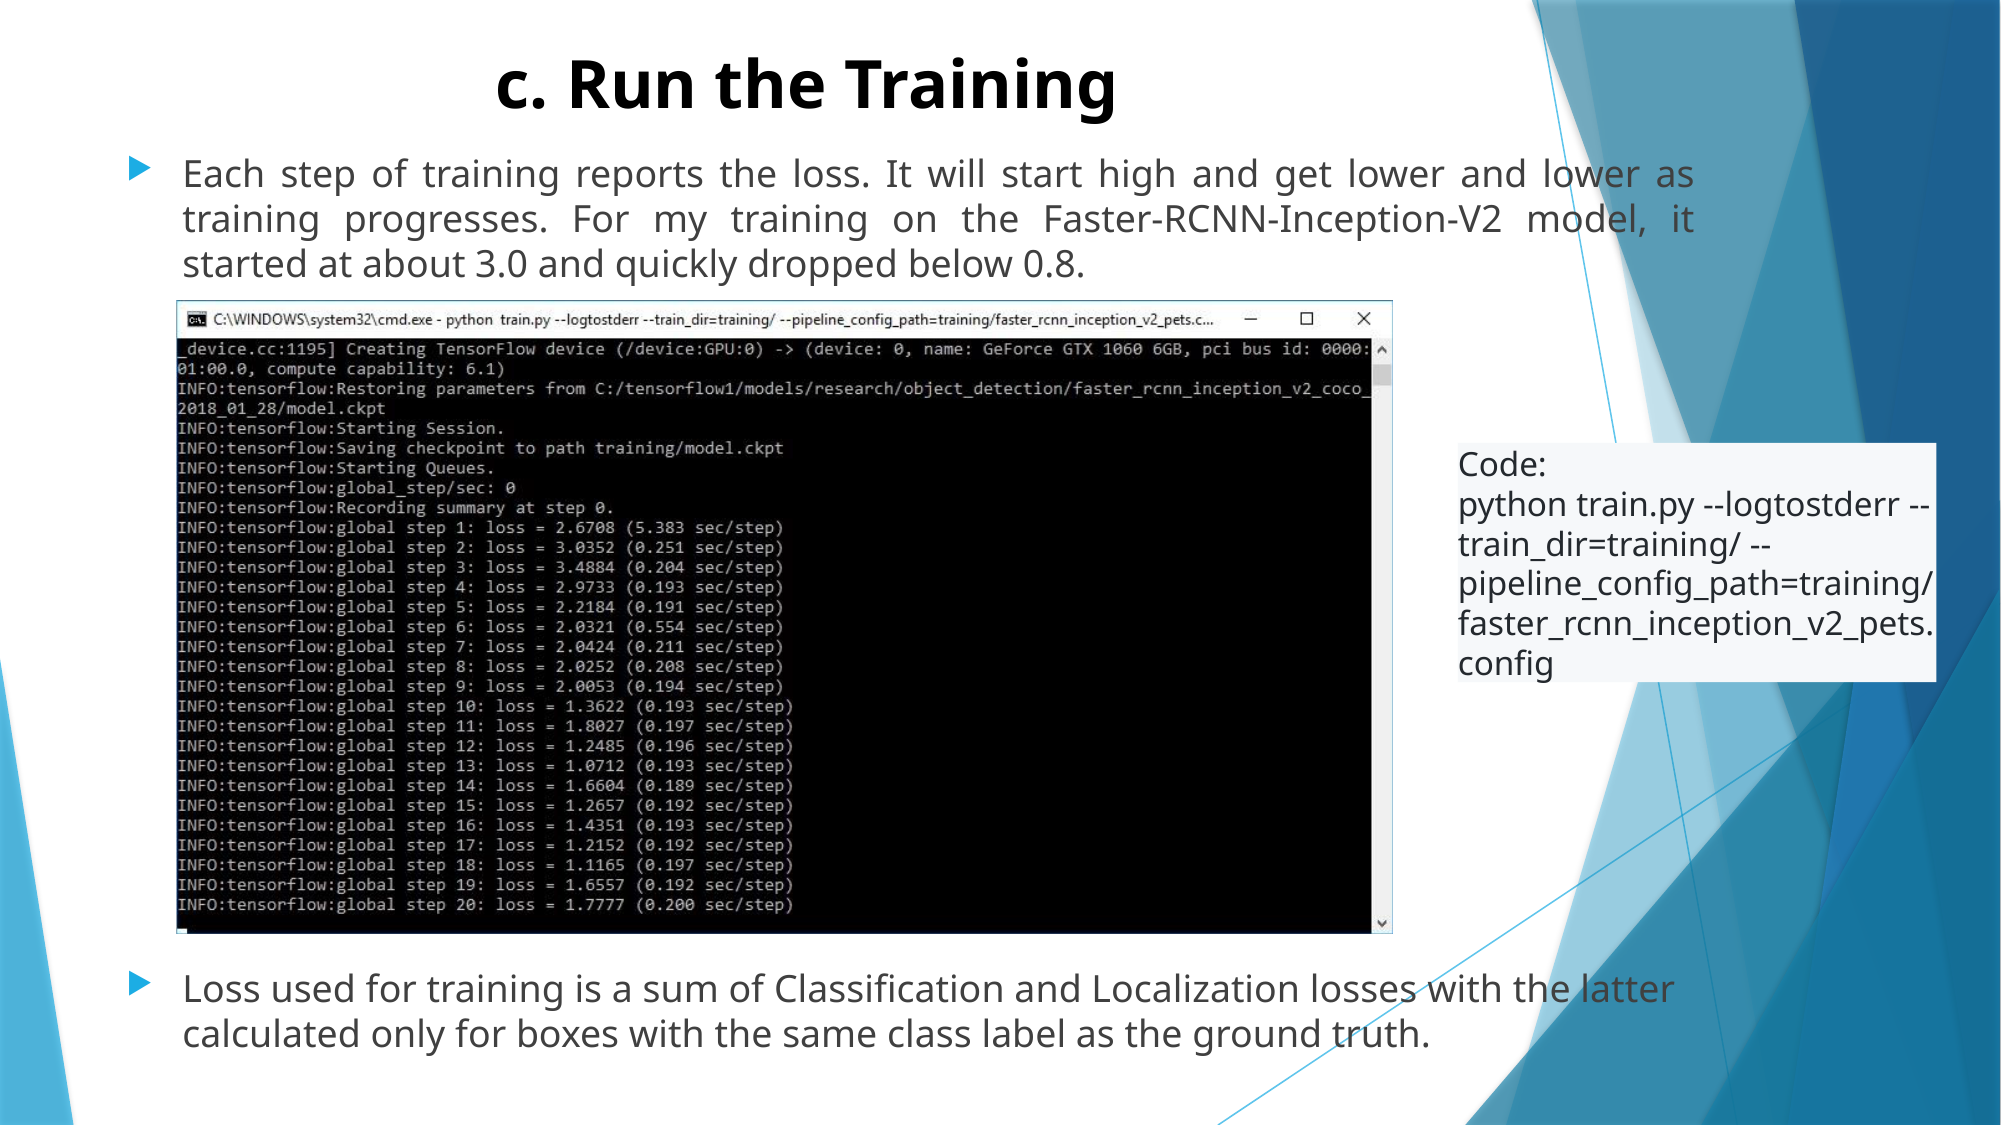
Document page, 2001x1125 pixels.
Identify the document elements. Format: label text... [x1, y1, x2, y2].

picture [175, 299, 1394, 934]
title c. Run the Training [111, 34, 1522, 142]
list Each step of training reports the loss. It will start high and get lower and lower as training progresses. For my training on the Faster-RCNN-Inception-V2 model, it started at about 3.0 and quickly dropped below 0.8. Loss used for training is a sum of Classification and Localization losses with the latter calculated only for boxes with the same class label as the ground truth. [111, 142, 1711, 1092]
text_box Code: python train.py --logtostderr --train_dir=training/ --pipeline_config_path=training/faster_rcnn_inception_v2_pets.config [1457, 442, 1937, 683]
